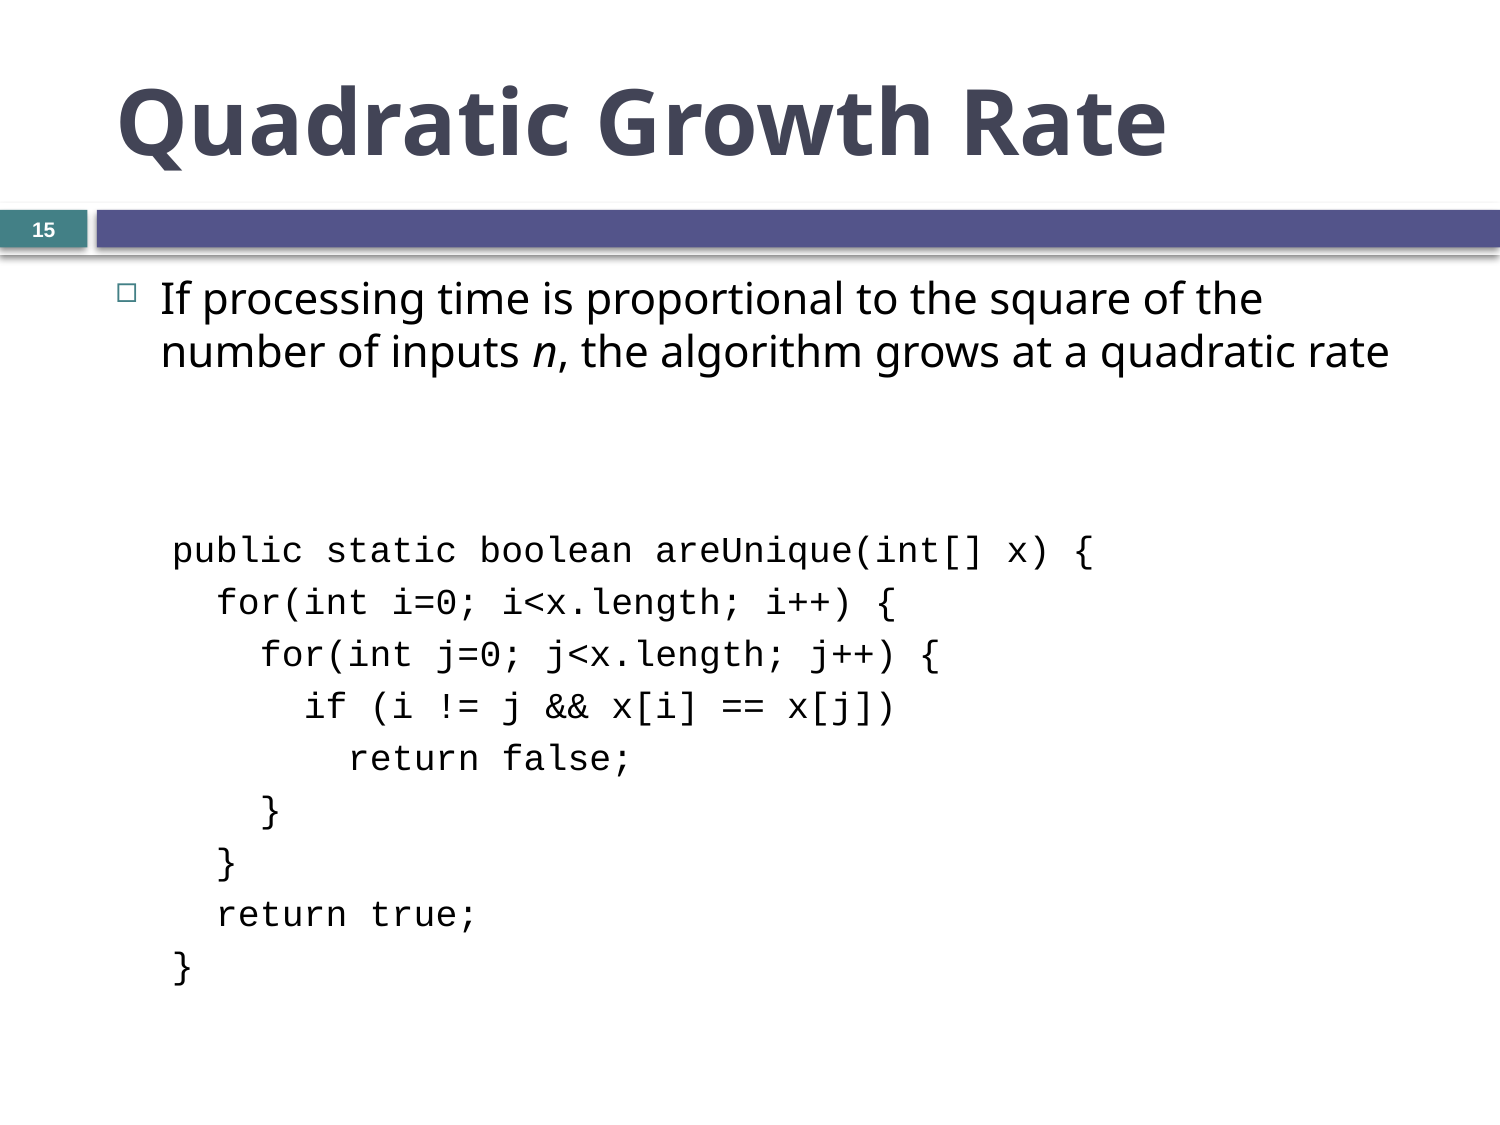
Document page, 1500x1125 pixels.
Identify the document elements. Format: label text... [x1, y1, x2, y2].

slide_number 15 [0, 208, 88, 249]
list If processing time is proportional to the square of the number of inputs n, the algorithm grows at a quadratic rate public static boolean areUnique(int[] x) { for(int i=0; i<x.length; i++) { for(int j=0; j<x.length; j++) { if (i != j && x[i] == x[j]) return false; } } return true; } [100, 262, 1439, 1001]
title Quadratic Growth Rate [100, 37, 1439, 201]
